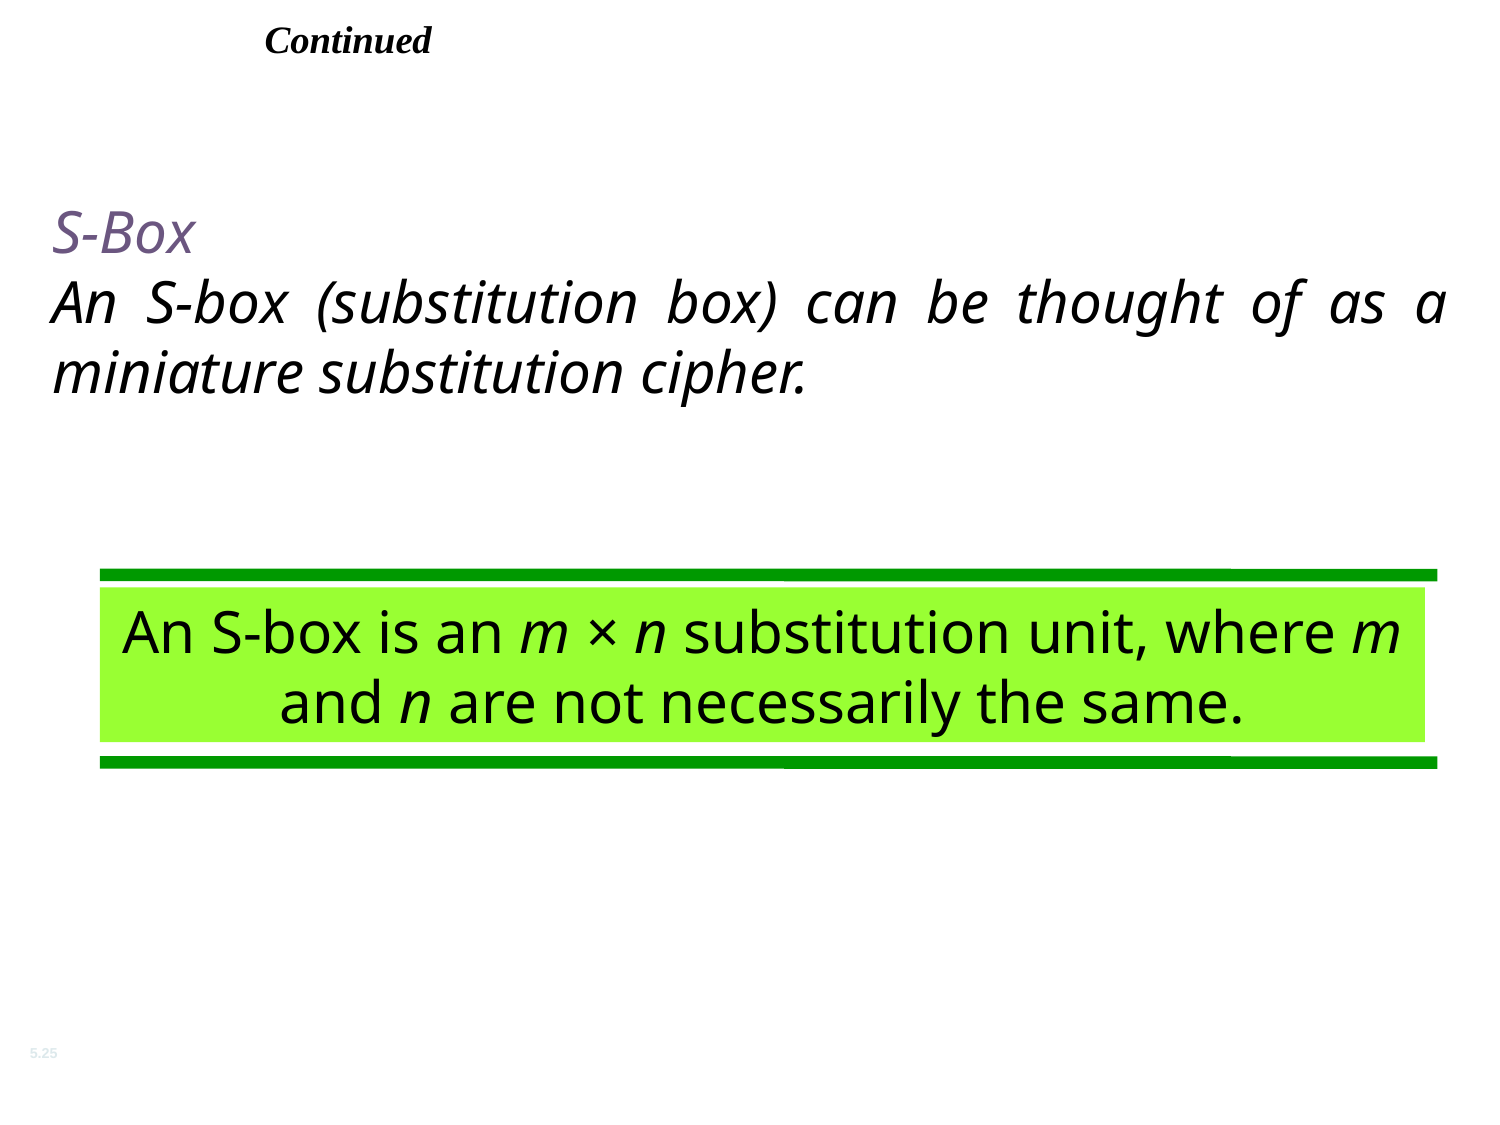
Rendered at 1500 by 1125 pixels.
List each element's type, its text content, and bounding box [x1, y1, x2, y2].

text_box S-Box An S-box (substitution box) can be thought of as a miniature substitution cipher. [37, 187, 1463, 413]
text_box Continued [249, 0, 447, 95]
slide_number 5.25 [0, 1025, 88, 1088]
text_box An S-box is an m × n substitution unit, where m and n are not necessarily the same. [99, 587, 1425, 743]
